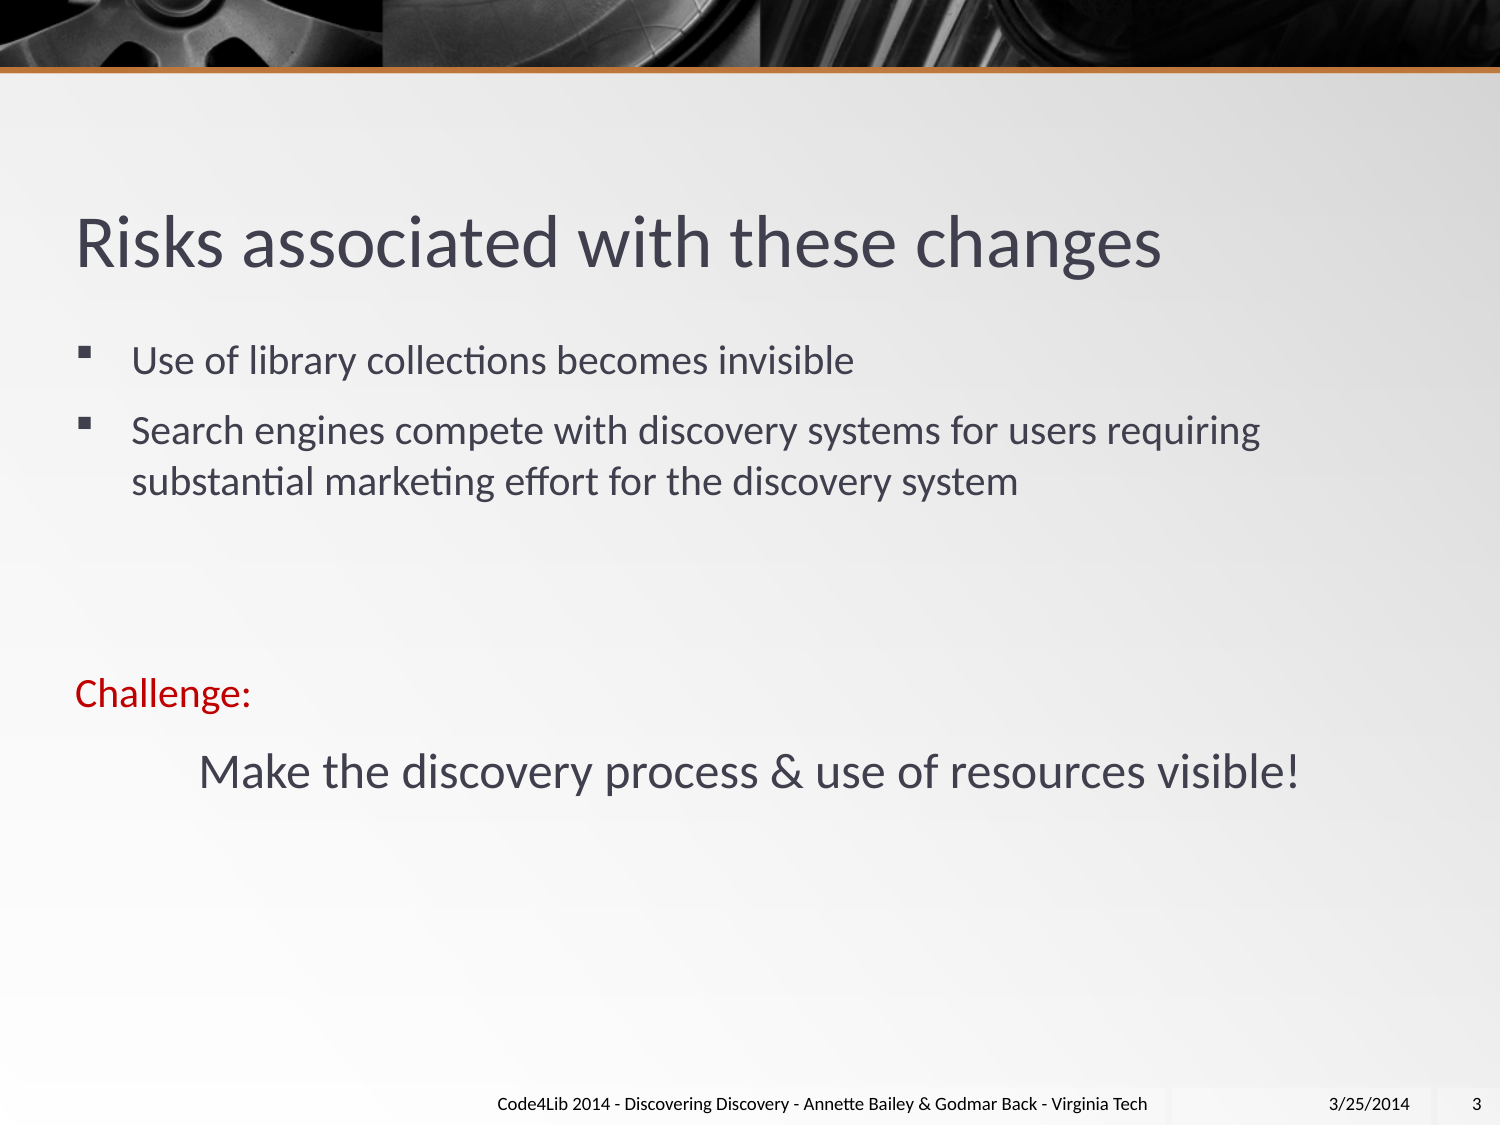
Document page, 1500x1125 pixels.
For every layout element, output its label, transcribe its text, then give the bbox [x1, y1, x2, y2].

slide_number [1175, 1084, 1425, 1122]
list Use of library collections becomes invisible Search engines compete with discovery systems for users requiring substantial marketing effort for the discovery system Challenge: Make the discovery process & use of resources visible! [75, 324, 1425, 1005]
slide_number 3 [1434, 1084, 1497, 1122]
picture [0, 0, 1500, 67]
title Risks associated with these changes [75, 162, 1425, 313]
footer Code4Lib 2014 - Discovering Discovery - Annette Bailey & Godmar Back - Virginia Tech [75, 1084, 1163, 1122]
